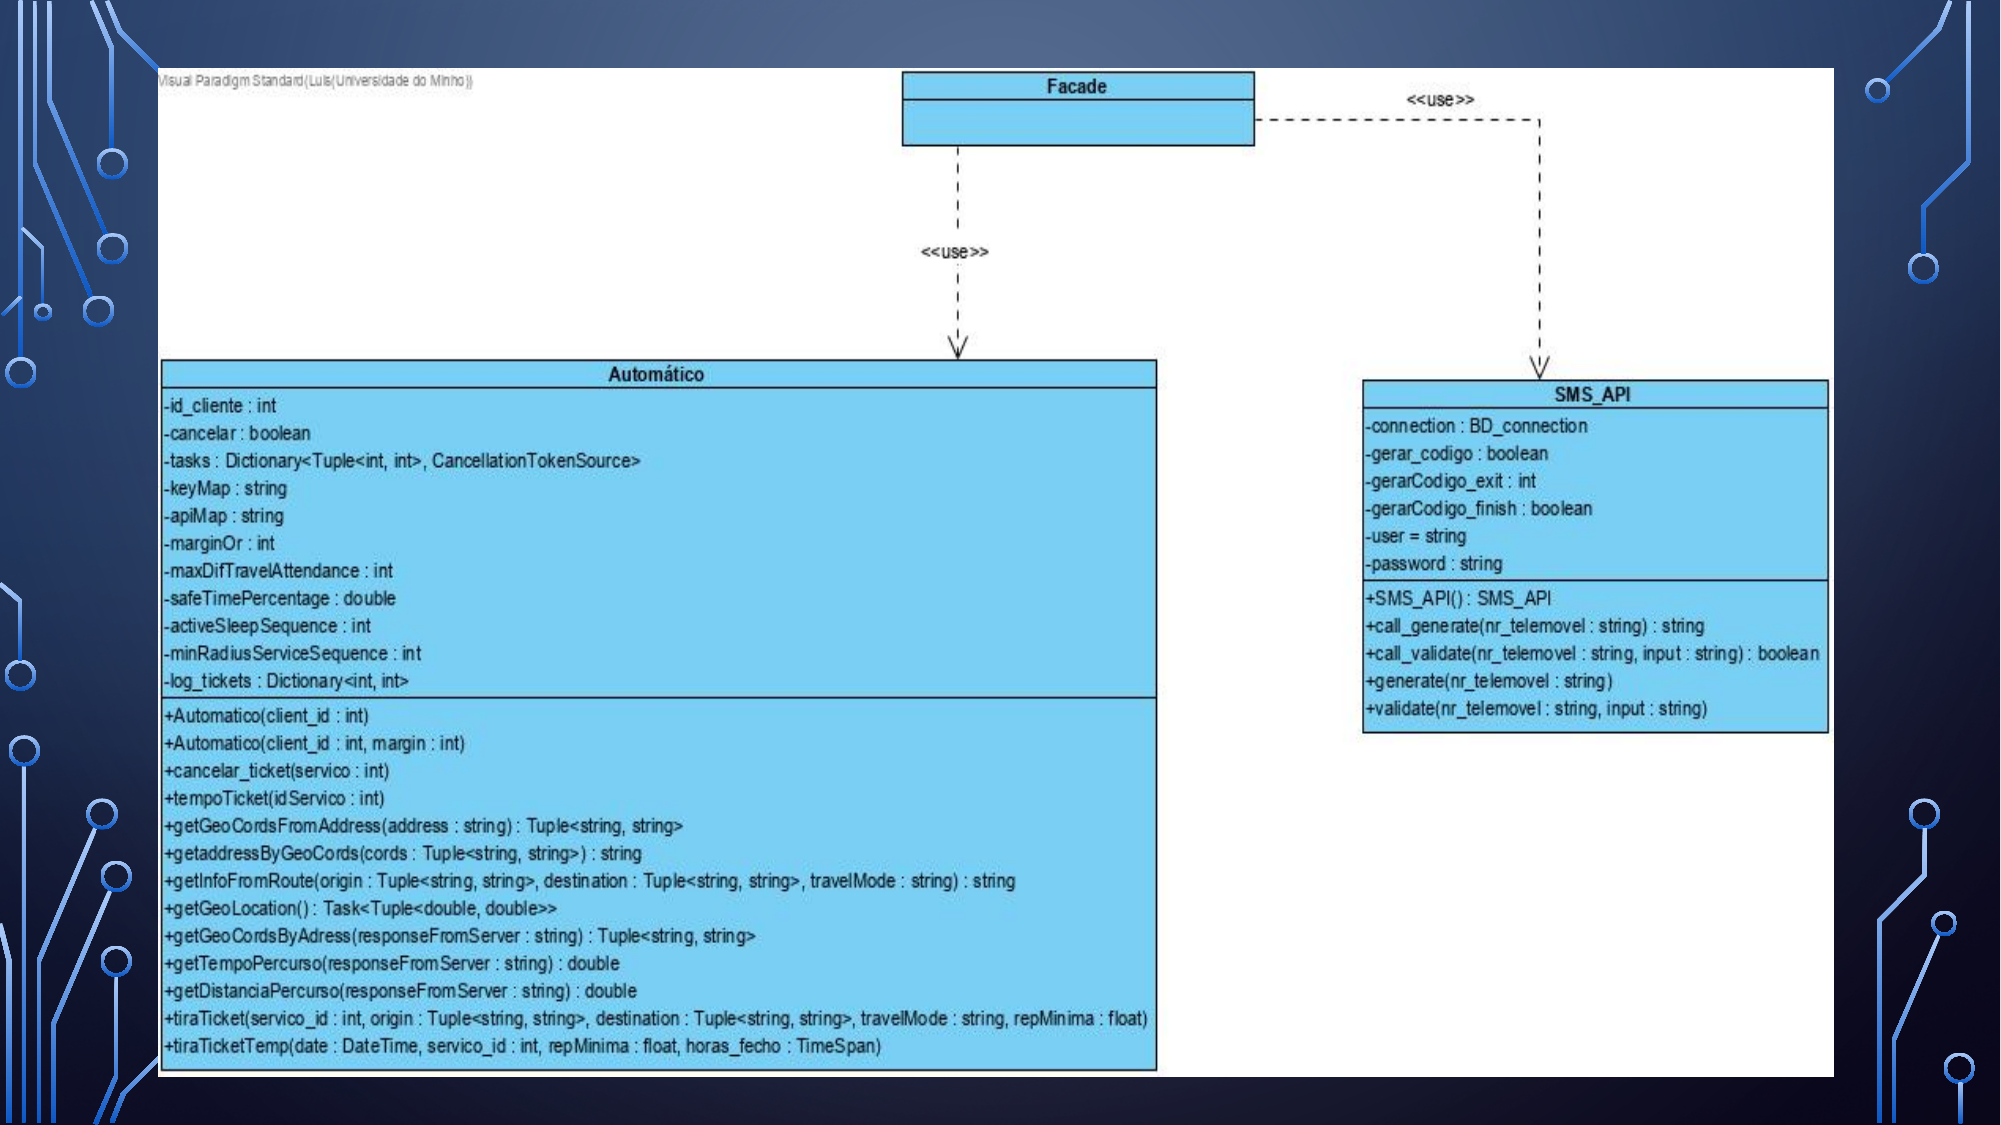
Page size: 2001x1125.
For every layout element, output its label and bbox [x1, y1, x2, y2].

picture [158, 68, 1834, 1077]
